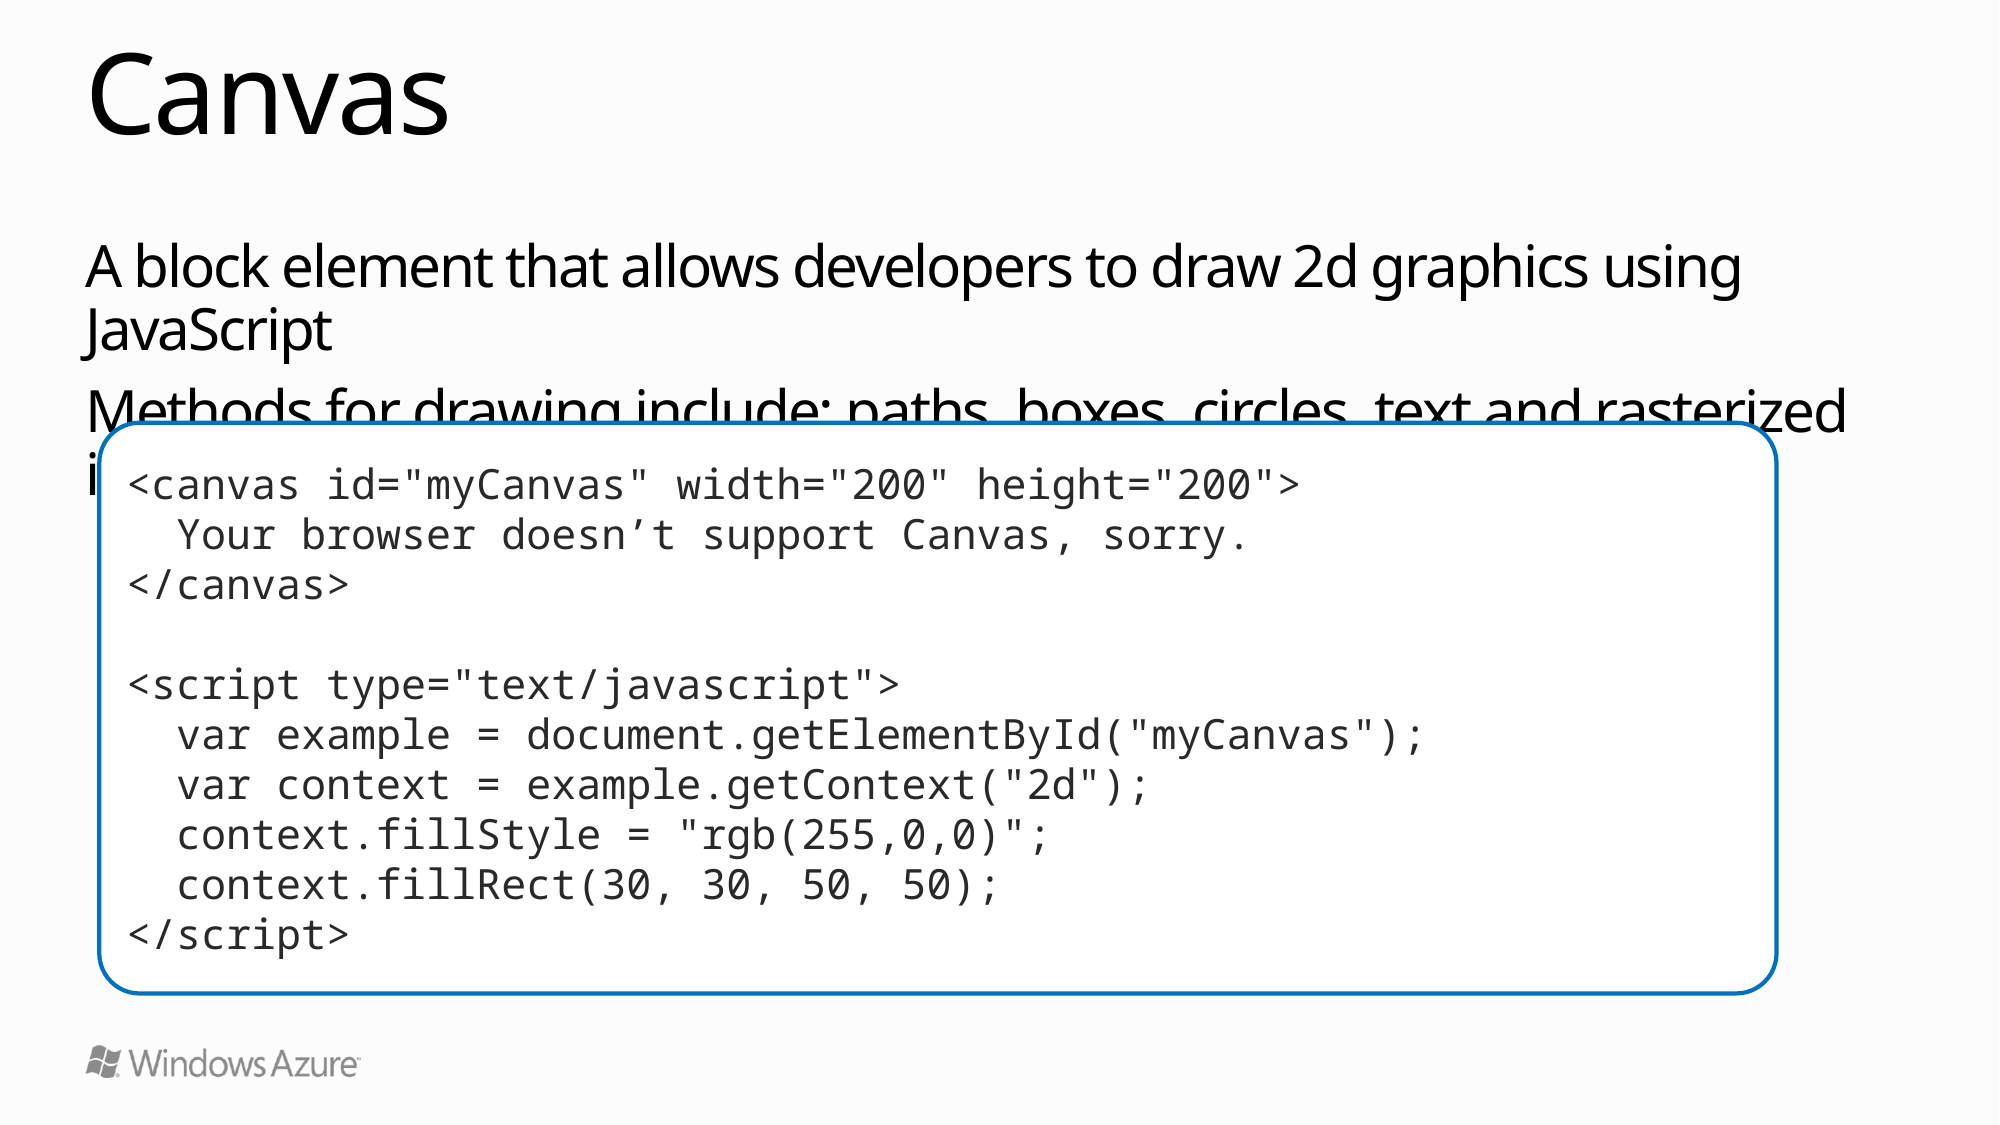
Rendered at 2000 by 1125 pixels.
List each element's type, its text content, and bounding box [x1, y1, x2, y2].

title Canvas [85, 37, 1914, 161]
list A block element that allows developers to draw 2d graphics using JavaScript Methods for drawing include: paths, boxes, circles, text and rasterized images [85, 237, 1914, 384]
text_box <canvas id="myCanvas" width="200" height="200"> Your browser doesn’t support Canvas, sorry. </canvas> <script type="text/javascript"> var example = document.getElementById("myCanvas"); var context = example.getContext("2d"); context.fillStyle = "rgb(255,0,0)"; context.fillRect(30, 30, 50, 50); </script> [97, 420, 1779, 996]
